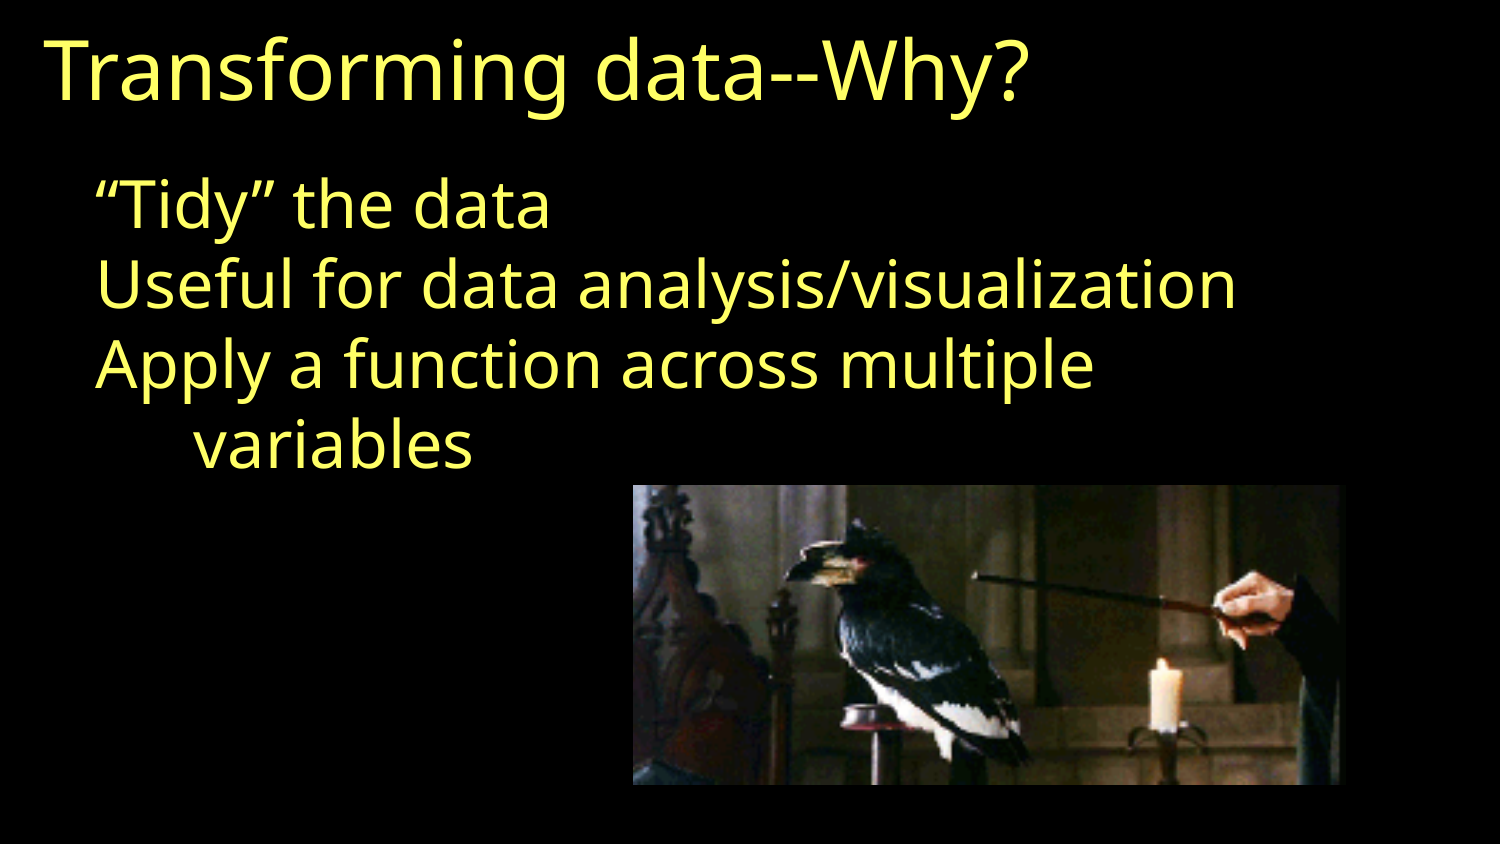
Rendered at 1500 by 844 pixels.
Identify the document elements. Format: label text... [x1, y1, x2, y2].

picture [633, 485, 1347, 785]
text_box Transforming data--Why? “Tidy” the data Useful for data analysis/visualization Apply a function across multiple variables [28, 9, 1363, 173]
